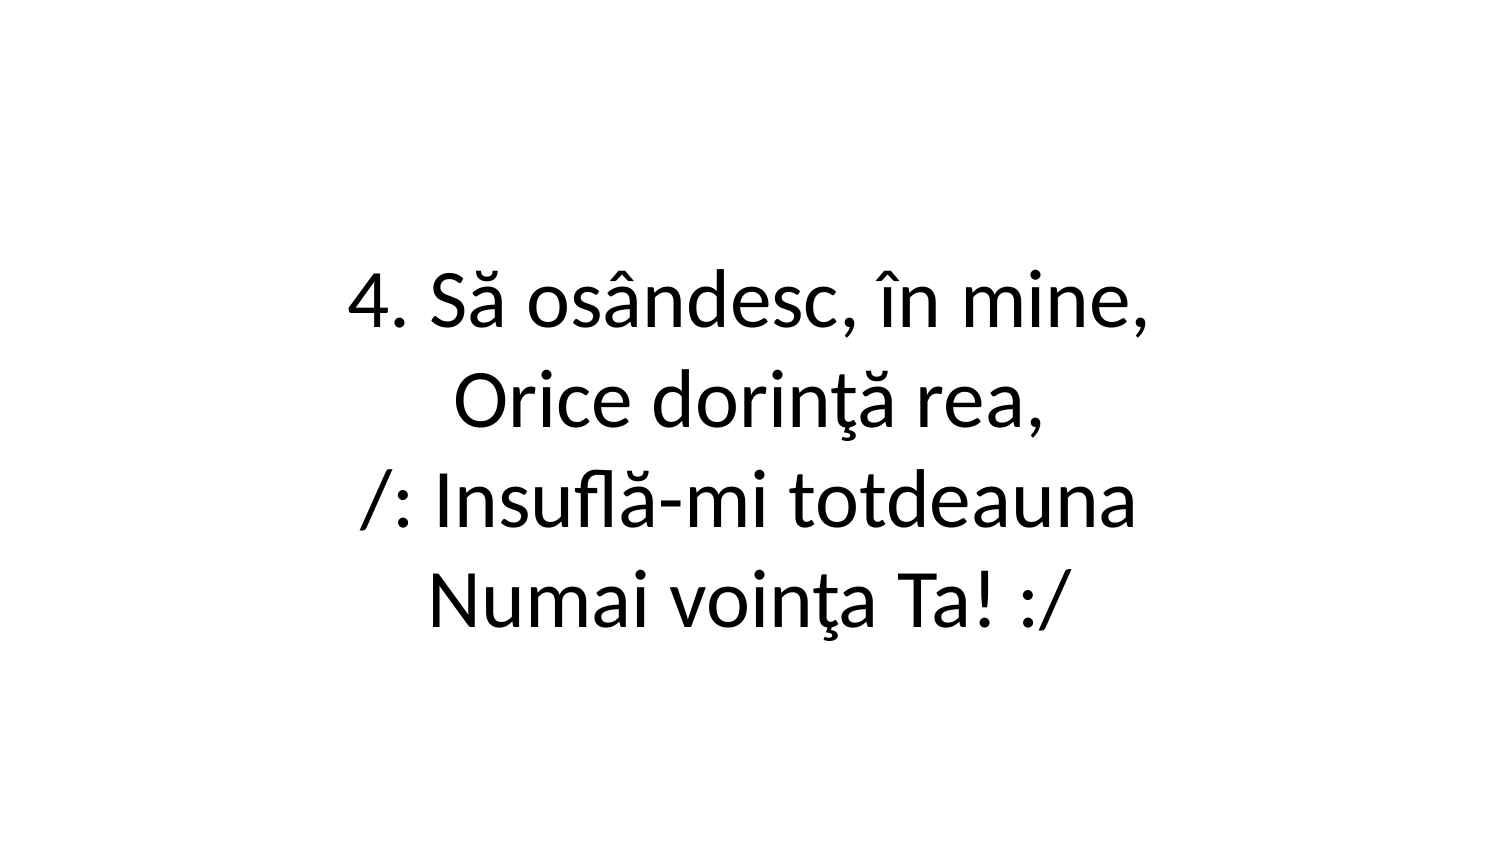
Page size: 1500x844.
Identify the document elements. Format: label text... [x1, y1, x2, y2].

text_box 4. Să osândesc, în mine, Orice dorinţă rea, /: Insuflă-mi totdeauna Numai voinţa Ta! :/ [332, 192, 1168, 652]
